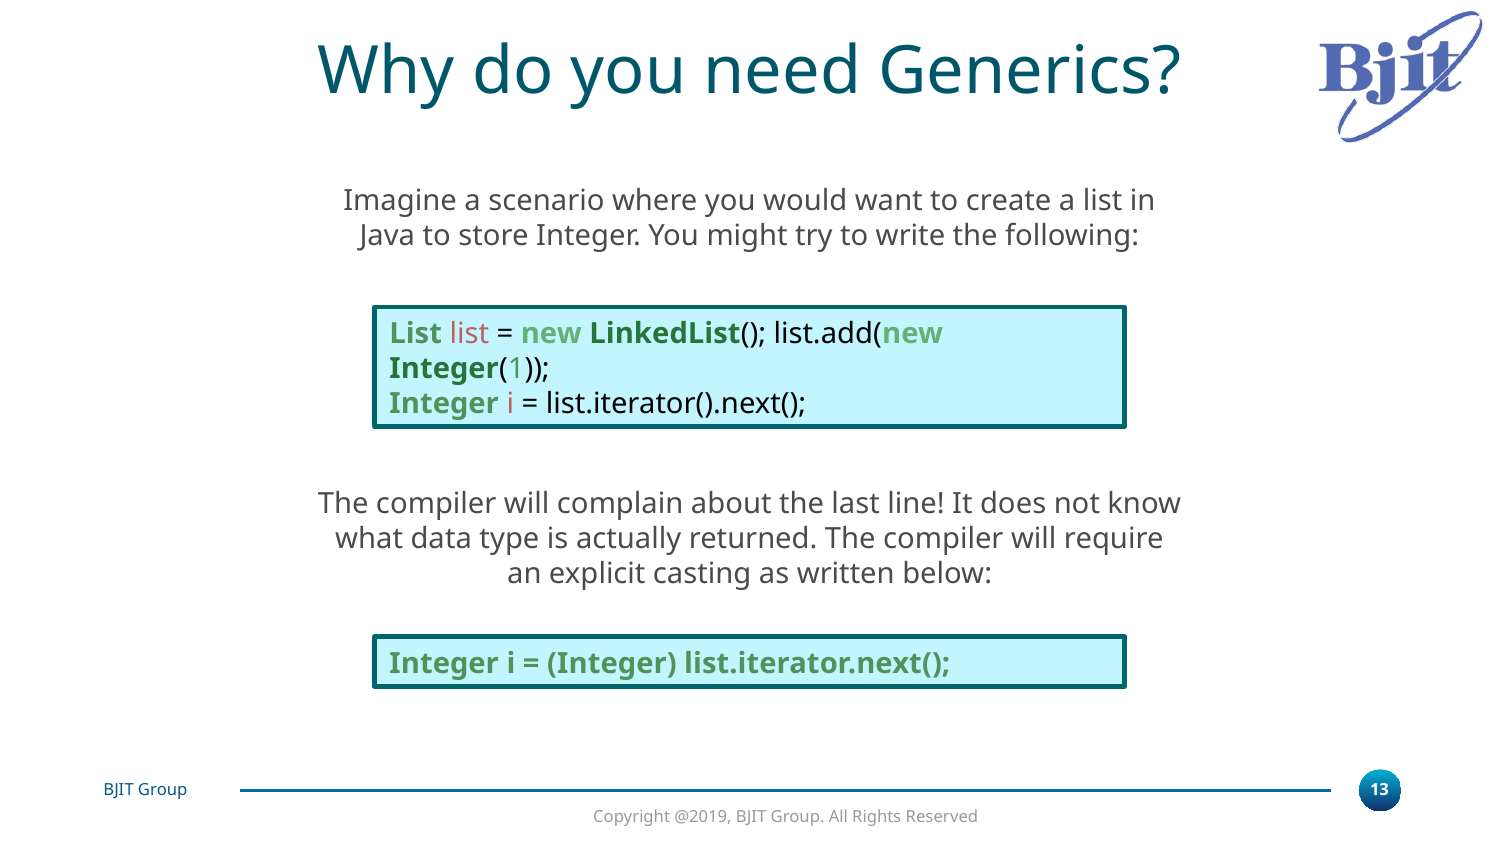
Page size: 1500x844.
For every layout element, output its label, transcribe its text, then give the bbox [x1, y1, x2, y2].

picture [124, 783, 133, 795]
text_box Why do you need Generics? [302, 19, 1198, 115]
picture [1319, 10, 1483, 143]
text_box List list = new LinkedList(); list.add(new Integer(1)); Integer i = list.iterator().next(); [374, 306, 1125, 427]
text_box The compiler will complain about the last line! It does not know what data type is actually returned. The compiler will require an explicit casting as written below: [314, 484, 1185, 590]
text_box Integer i = (Integer) list.iterator.next(); [374, 636, 1125, 687]
text_box Imagine a scenario where you would want to create a list in Java to store Integer. You might try to write the following: [314, 180, 1185, 251]
